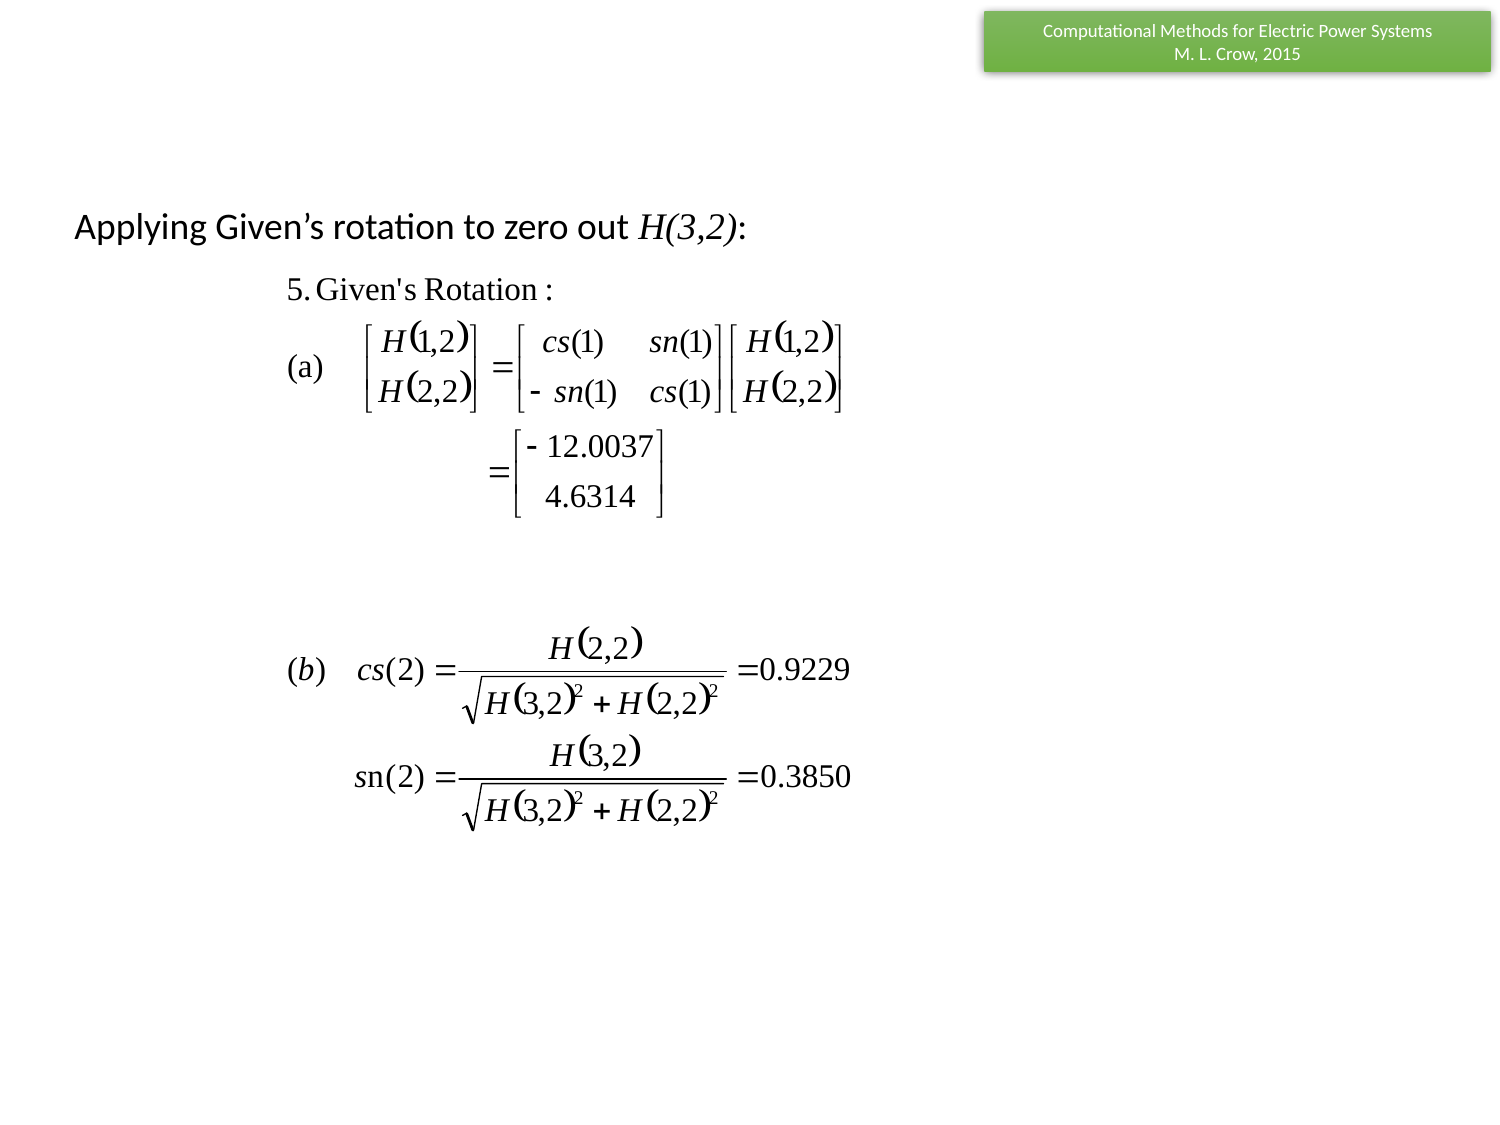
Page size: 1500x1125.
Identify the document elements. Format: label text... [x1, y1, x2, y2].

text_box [282, 270, 866, 839]
text_box Applying Given’s rotation to zero out H(3,2): [59, 194, 763, 255]
